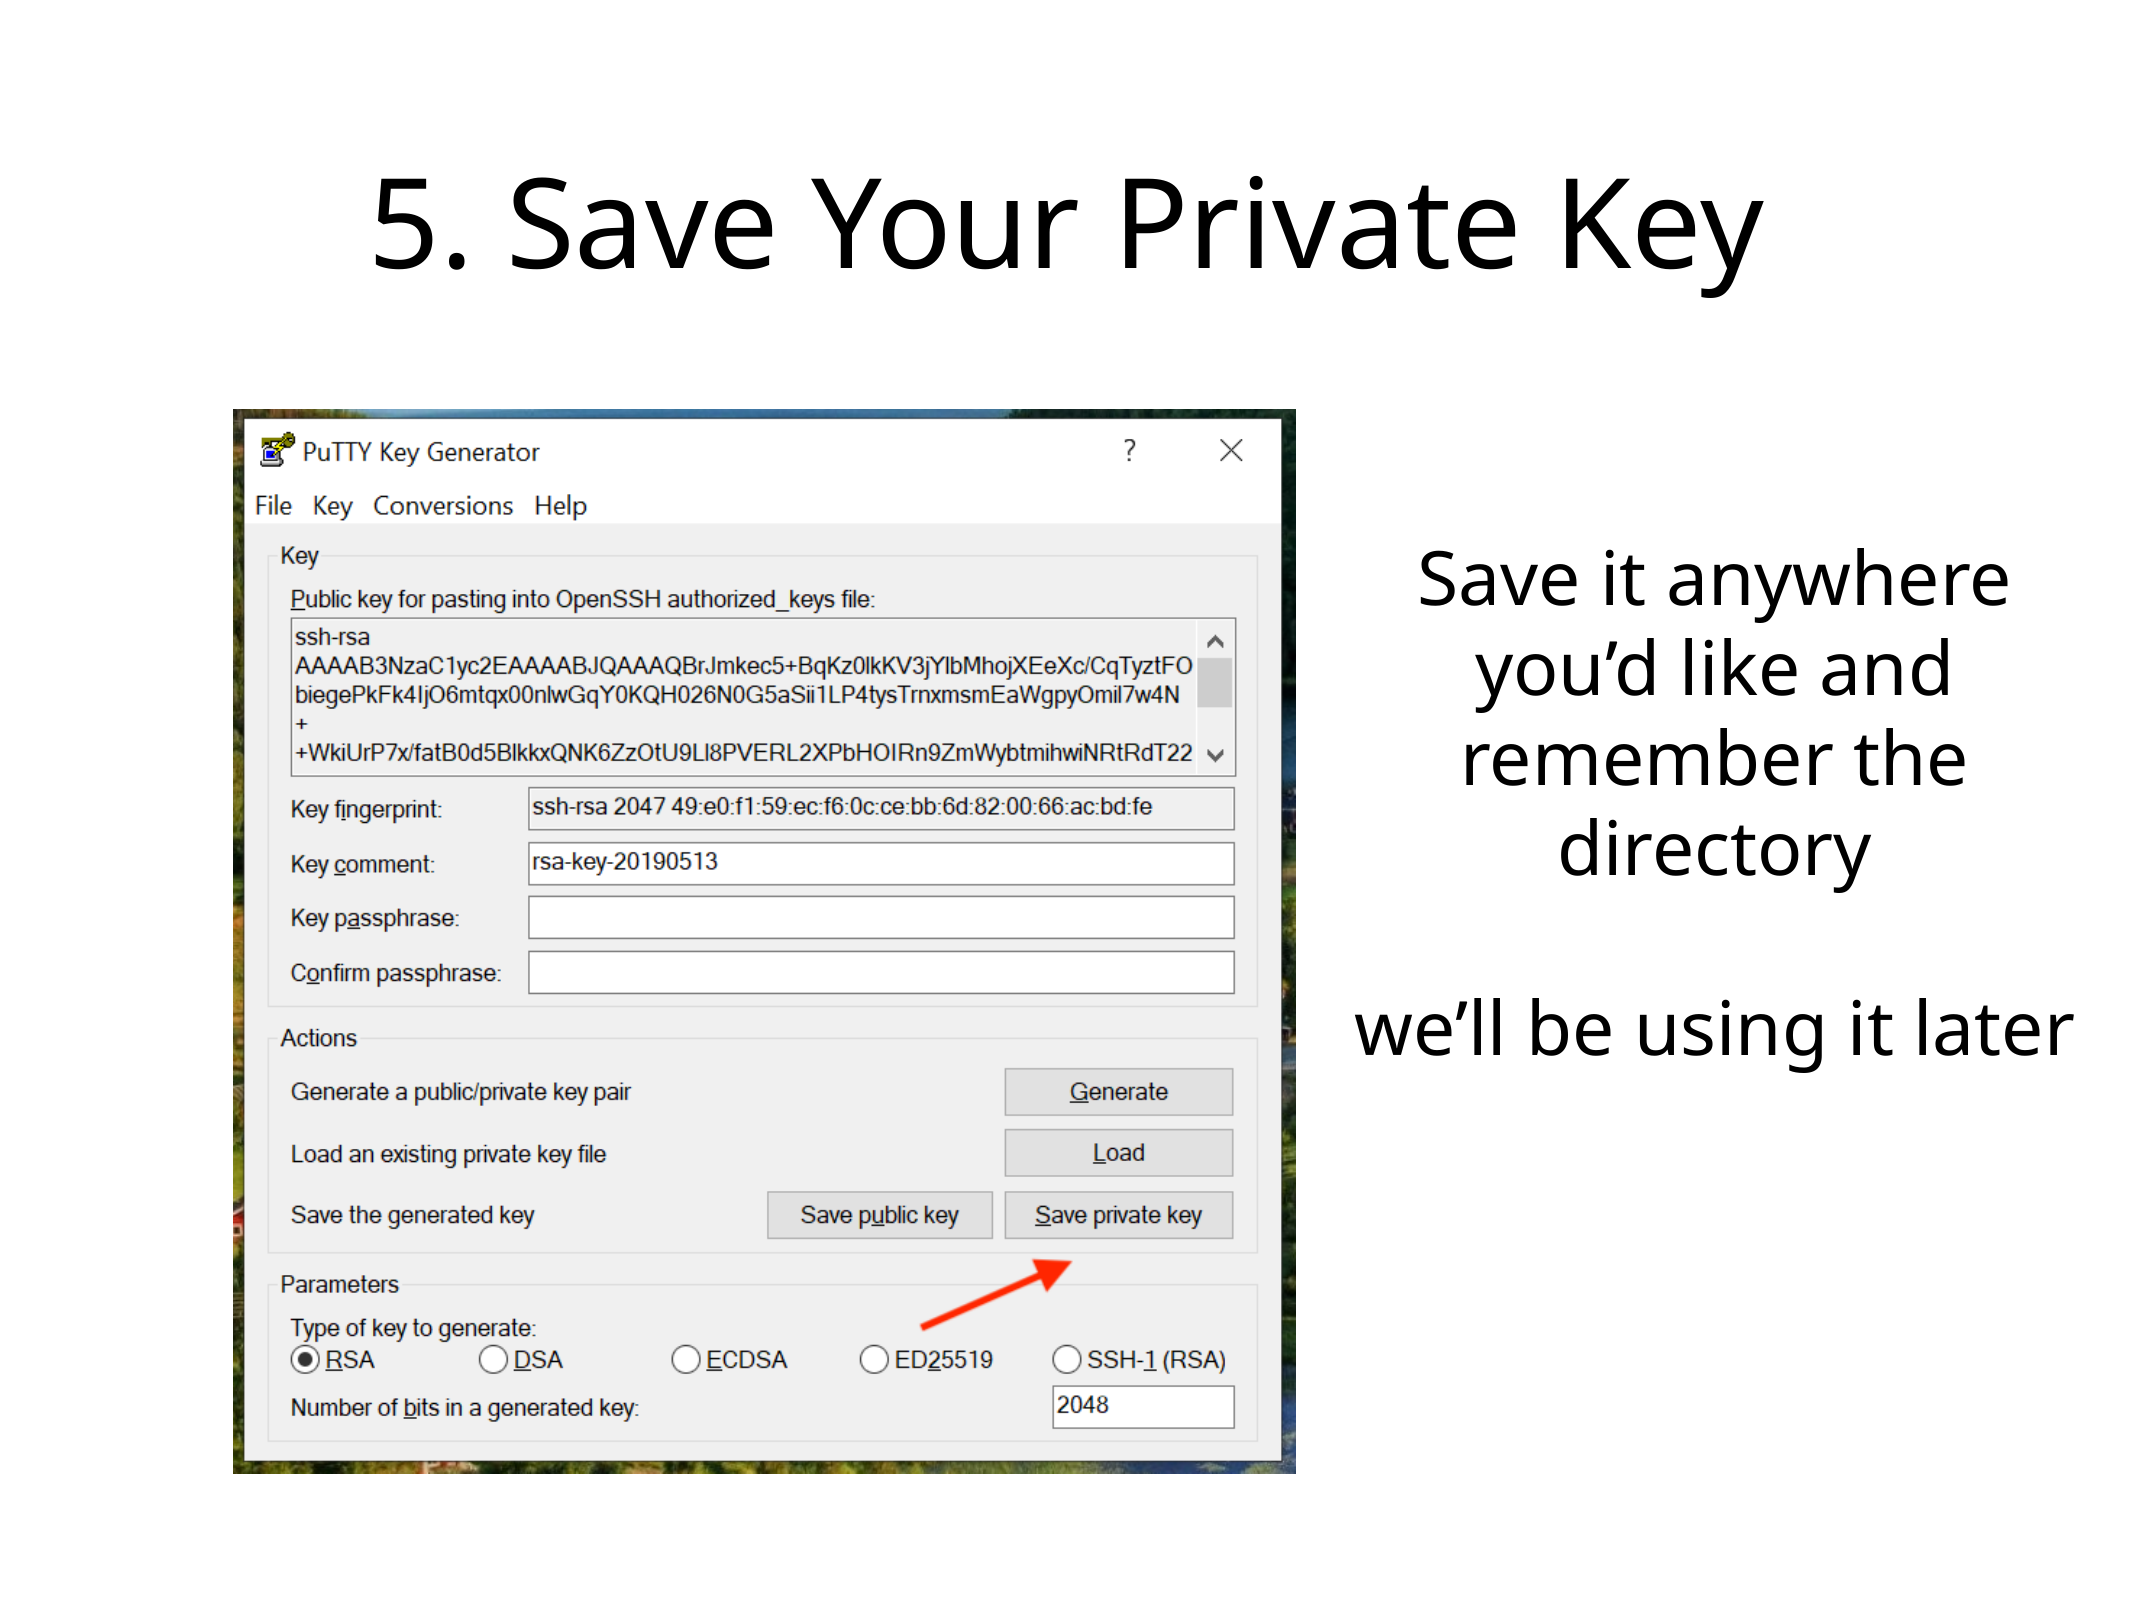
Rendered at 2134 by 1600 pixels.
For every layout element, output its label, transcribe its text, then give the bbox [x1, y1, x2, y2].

title 5. Save Your Private Key [155, 41, 1978, 397]
picture [233, 409, 1296, 1475]
text_box Save it anywhere you’d like and remember the directory we’ll be using it later [1345, 521, 2085, 1079]
